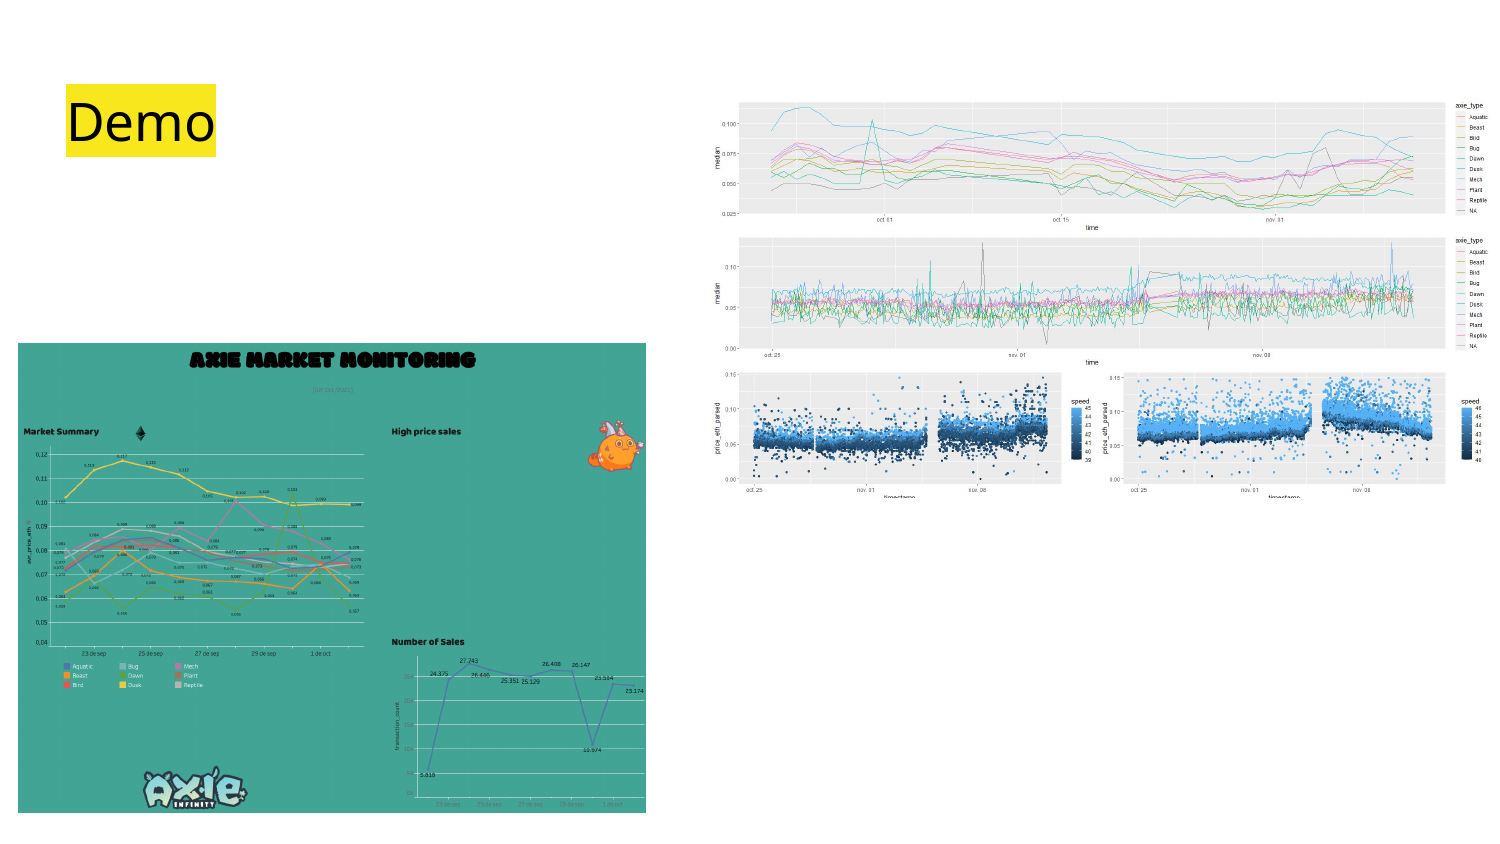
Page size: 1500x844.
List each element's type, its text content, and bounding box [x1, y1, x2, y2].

title Demo [51, 72, 1449, 167]
picture [18, 343, 647, 814]
picture [711, 97, 1490, 499]
